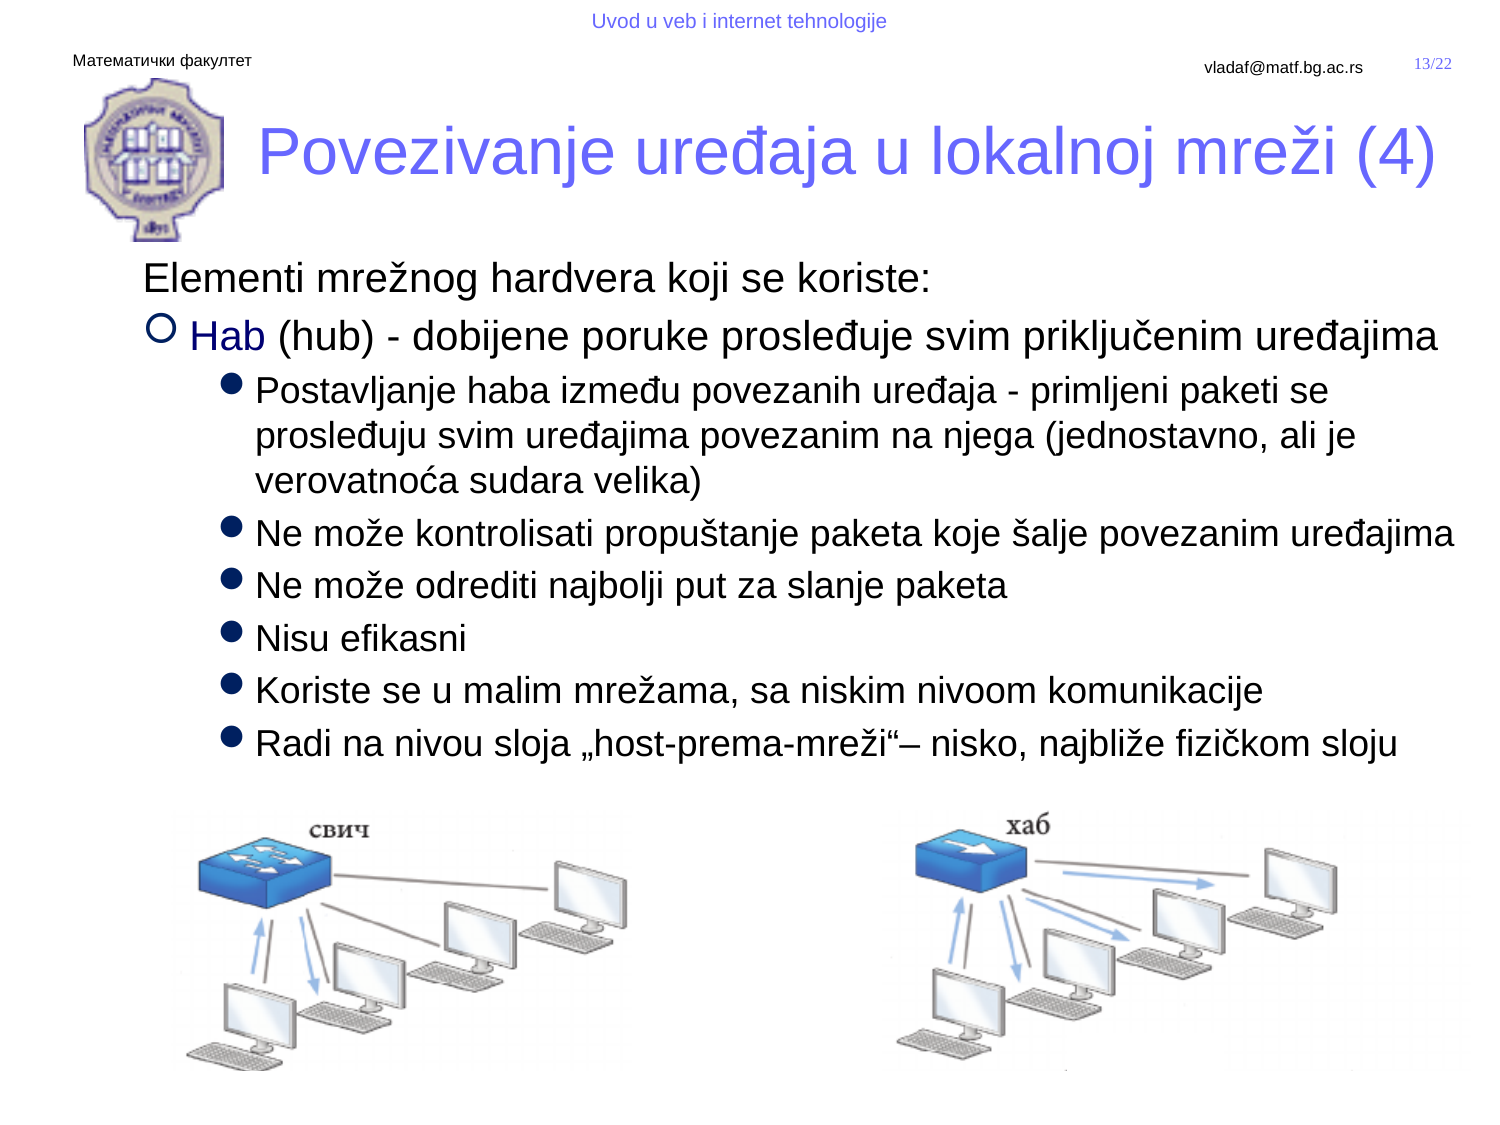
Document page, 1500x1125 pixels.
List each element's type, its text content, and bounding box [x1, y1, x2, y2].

picture [170, 810, 632, 1071]
list Elementi mrežnog hardvera koji se koriste: Hab (hub) - dobijene poruke prosleđuje svim priključenim uređajima Postavljanje haba između povezanih uređaja - primljeni paketi se prosleđuju svim uređajima povezanim na njega (jednostavno, ali je verovatnoća sudara velika) Ne može kontrolisati propuštanje paketa koje šalje povezanim uređajima Ne može odrediti najbolji put za slanje paketa Nisu efikasni Koriste se u malim mrežama, sa niskim nivoom komunikacije Radi na nivou sloja „host-prema-mreži“– nisko, najbliže fizičkom sloju [52, 242, 1482, 599]
picture [84, 78, 224, 242]
title Povezivanje uređaja u lokalnoj mreži (4) [242, 54, 1483, 243]
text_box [880, 810, 1471, 1083]
